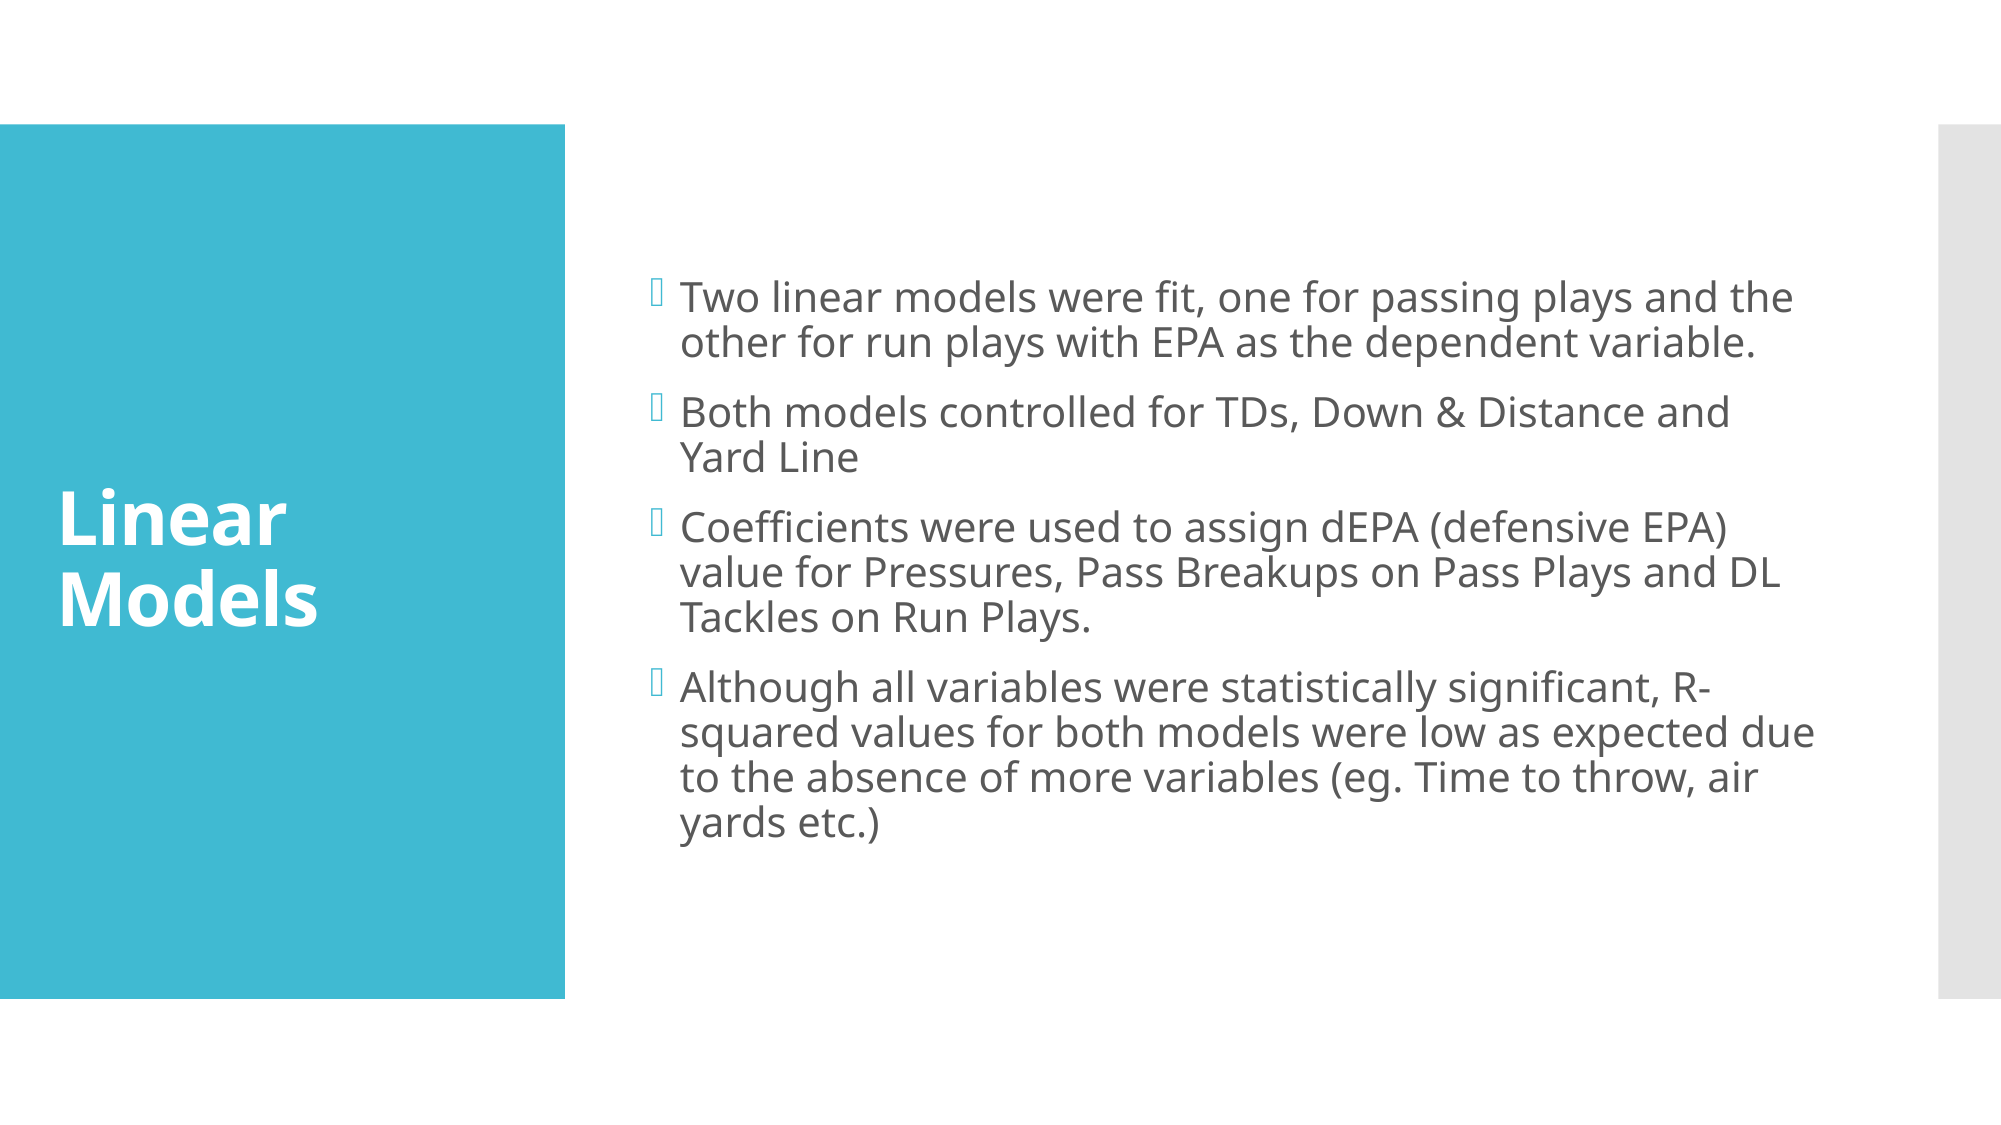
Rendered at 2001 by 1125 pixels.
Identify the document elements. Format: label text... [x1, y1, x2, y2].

list Two linear models were fit, one for passing plays and the other for run plays with EPA as the dependent variable. Both models controlled for TDs, Down & Distance and Yard Line Coefficients were used to assign dEPA (defensive EPA) value for Pressures, Pass Breakups on Pass Plays and DL Tackles on Run Plays. Although all variables were statistically significant, R-squared values for both models were low as expected due to the absence of more variables (eg. Time to throw, air yards etc.) [634, 141, 1835, 982]
title Linear Models [41, 184, 525, 940]
